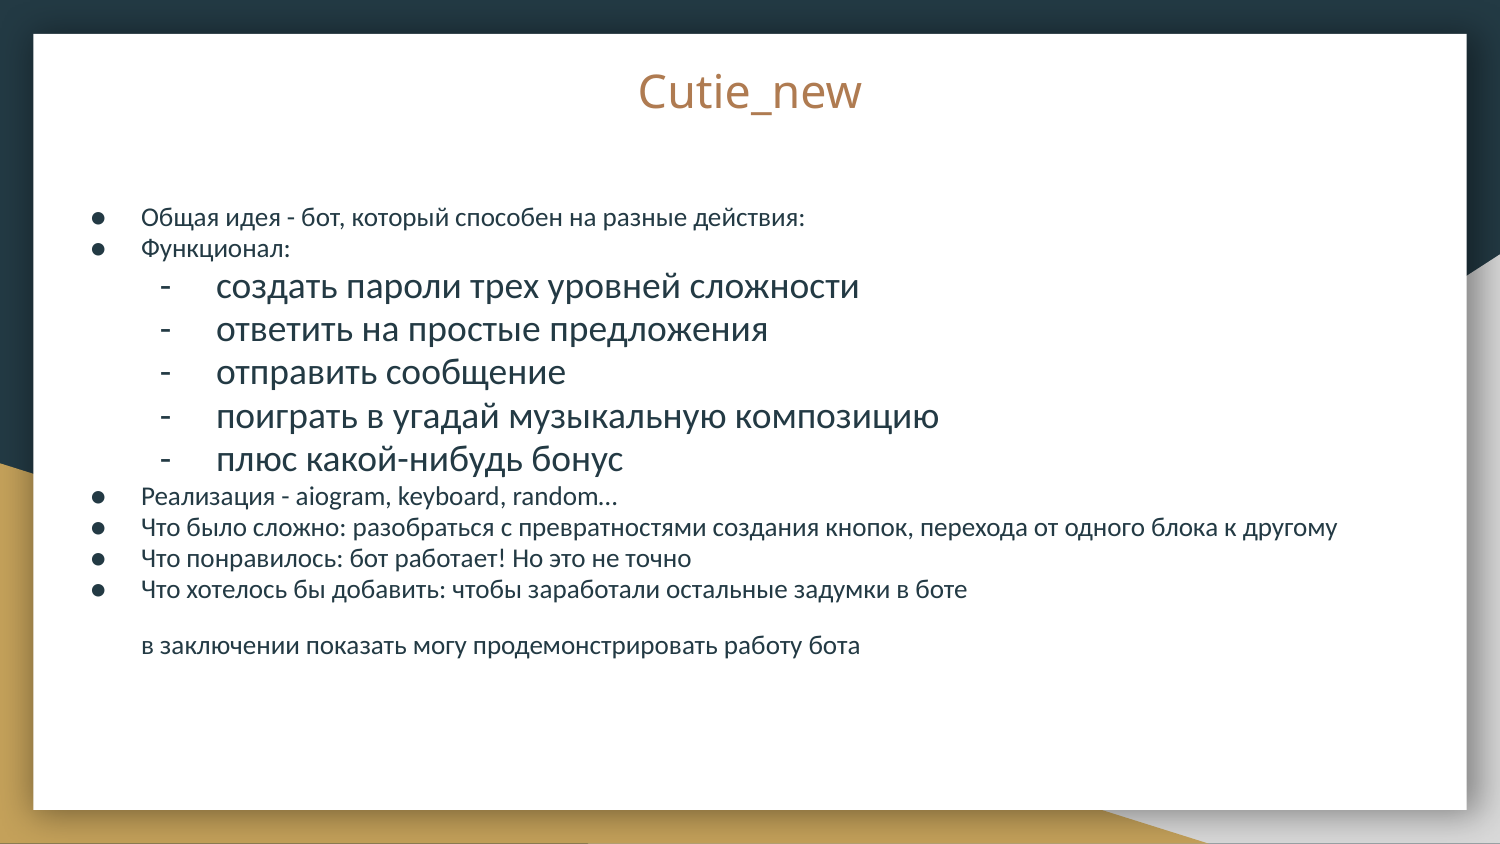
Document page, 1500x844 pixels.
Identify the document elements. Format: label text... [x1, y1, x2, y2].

title Cutie_new [51, 44, 1449, 139]
list Общая идея - бот, который способен на разные действия: Функционал: создать пароли трех уровней сложности ответить на простые предложения отправить сообщение поиграть в угадай музыкальную композицию плюс какой-нибудь бонус Реализация - aiogram, keyboard, random… Что было сложно: разобраться с превратностями создания кнопок, перехода от одного блока к другому Что понравилось: бот работает! Но это не точно Что хотелось бы добавить: чтобы заработали остальные задумки в боте в заключении показать могу продемонстрировать работу бота [51, 187, 1449, 748]
